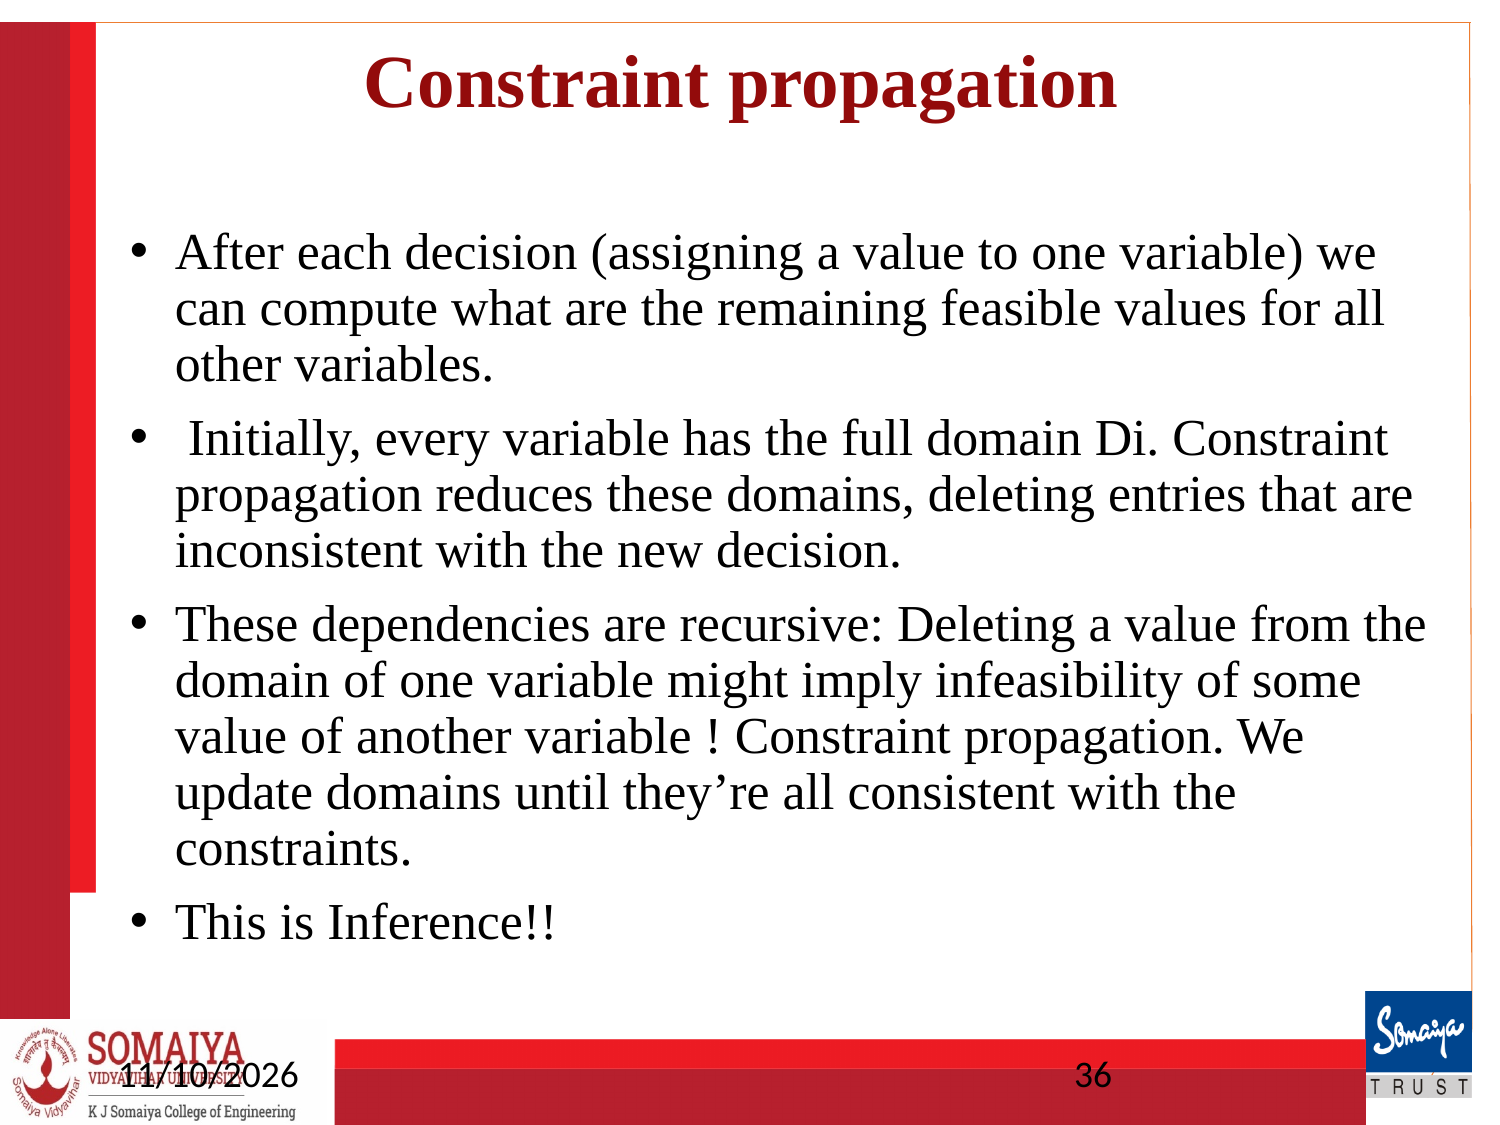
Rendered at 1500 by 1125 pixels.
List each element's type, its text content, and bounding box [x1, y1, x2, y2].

picture [1365, 991, 1472, 1098]
slide_number 36 [1059, 1042, 1397, 1103]
list After each decision (assigning a value to one variable) we can compute what are the remaining feasible values for all other variables. Initially, every variable has the full domain Di. Constraint propagation reduces these domains, deleting entries that are inconsistent with the new decision. These dependencies are recursive: Deleting a value from the domain of one variable might imply infeasibility of some value of another variable ! Constraint propagation. We update domains until they’re all consistent with the constraints. This is Inference!! [114, 217, 1465, 960]
picture [335, 1040, 1365, 1125]
picture [0, 22, 327, 1125]
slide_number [103, 1042, 441, 1103]
title Constraint propagation [134, 35, 1349, 179]
